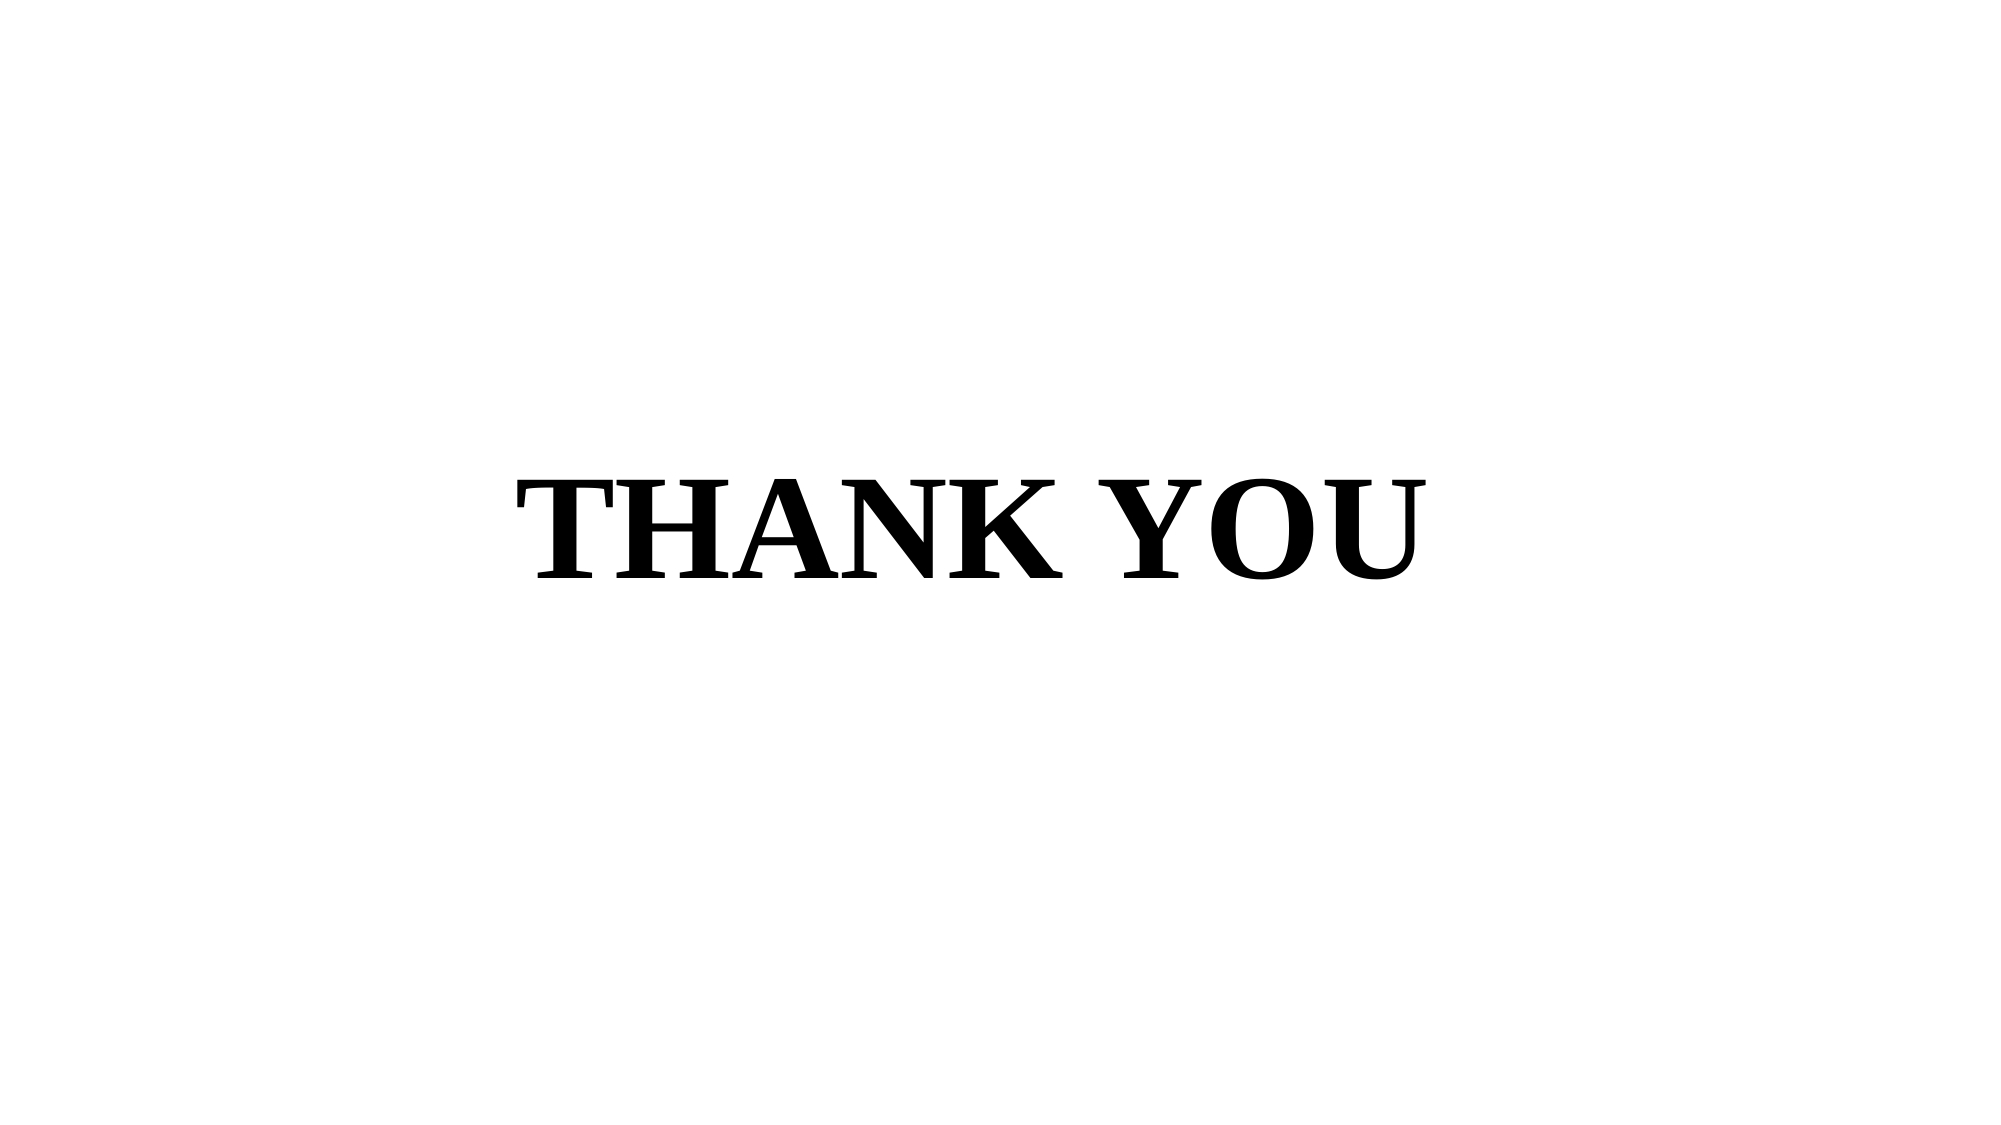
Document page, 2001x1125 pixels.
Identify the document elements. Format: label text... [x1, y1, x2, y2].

text_box THANK YOU [500, 420, 1502, 616]
